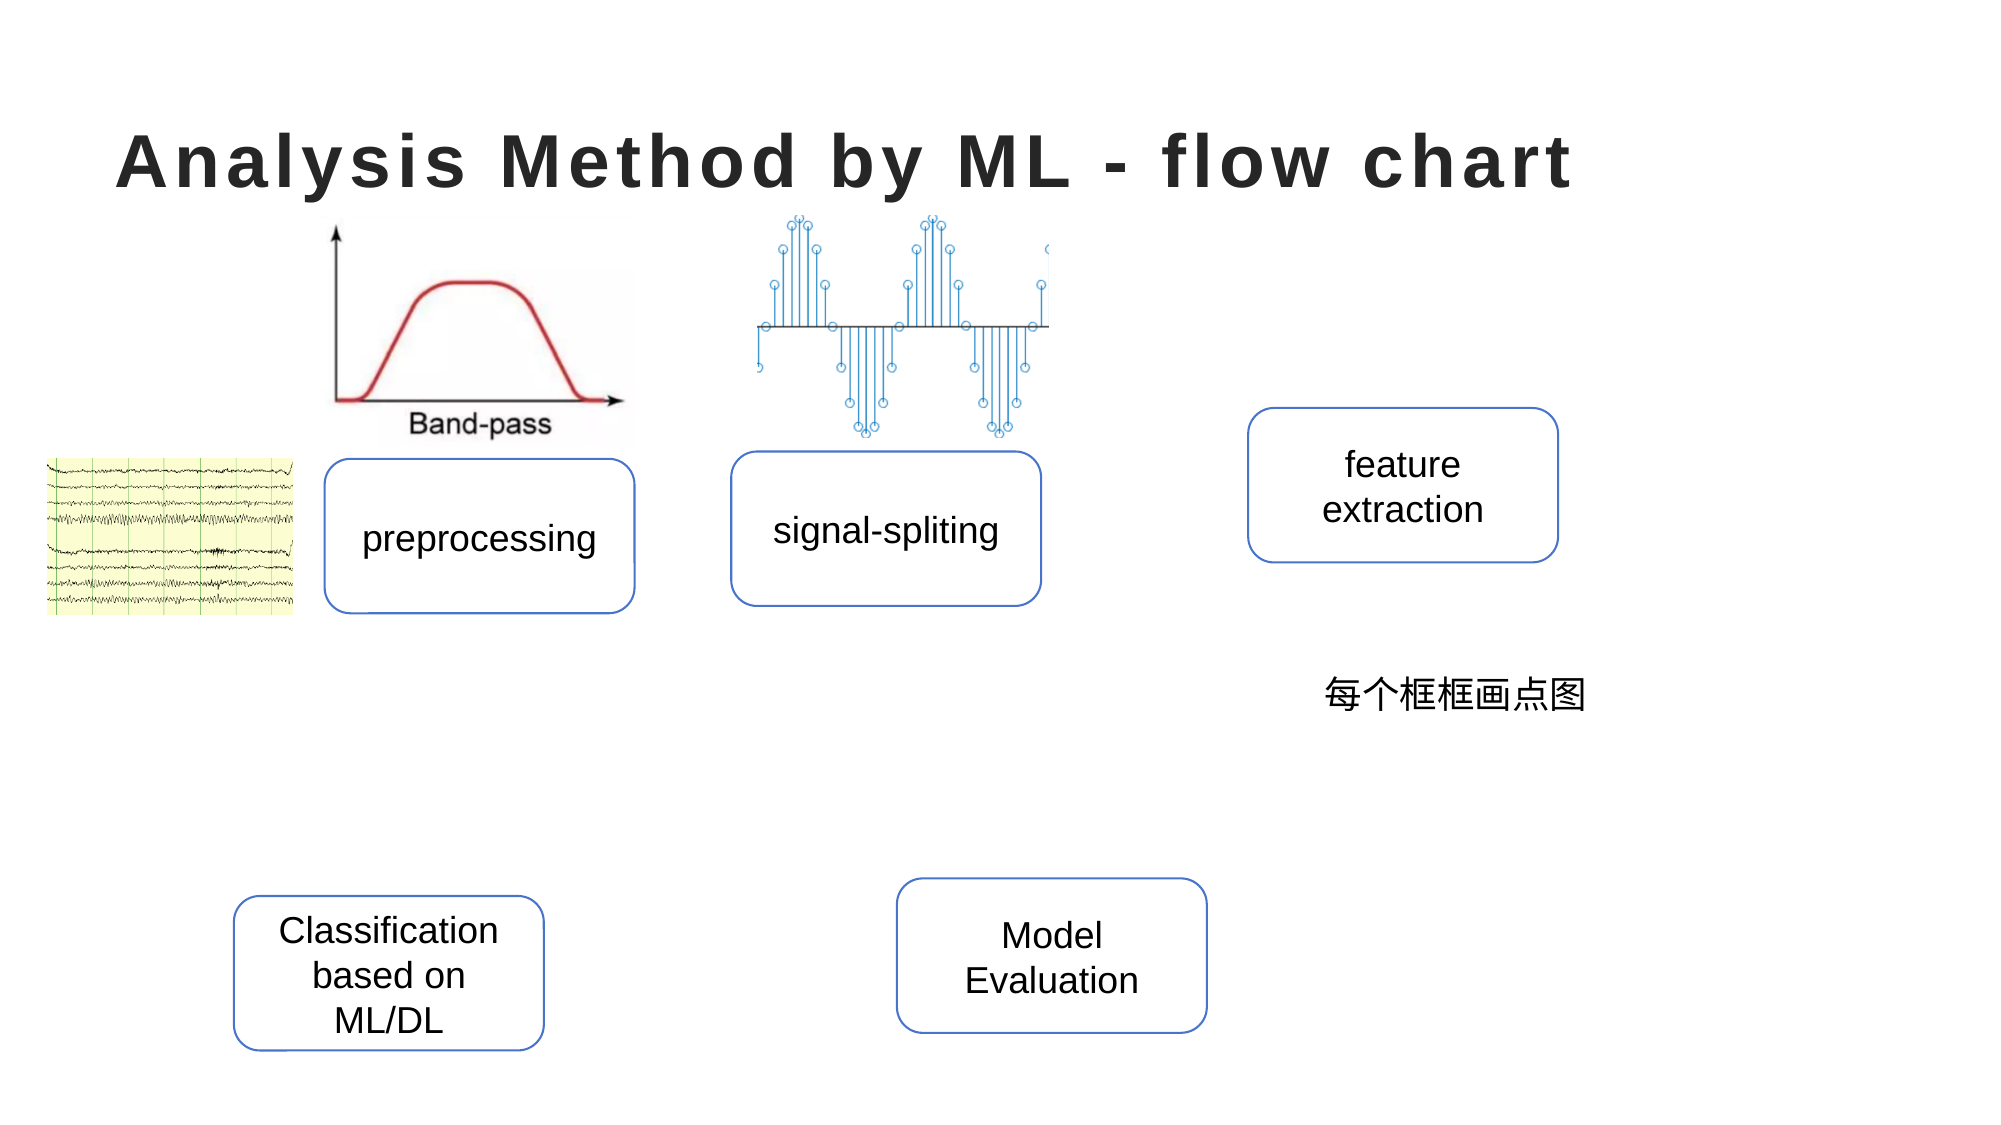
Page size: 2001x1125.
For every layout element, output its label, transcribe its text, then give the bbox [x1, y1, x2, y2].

picture [47, 458, 294, 615]
text_box feature extraction [1247, 406, 1560, 564]
text_box Model Evaluation [895, 877, 1208, 1034]
picture [318, 214, 636, 447]
text_box Classification based on ML/DL [232, 894, 545, 1052]
text_box preprocessing [323, 457, 636, 615]
text_box 每个框框画点图 [1310, 664, 1977, 724]
title Analysis Method by ML - flow chart [99, 99, 1900, 216]
text_box signal-spliting [730, 450, 1043, 607]
picture [756, 214, 1049, 439]
